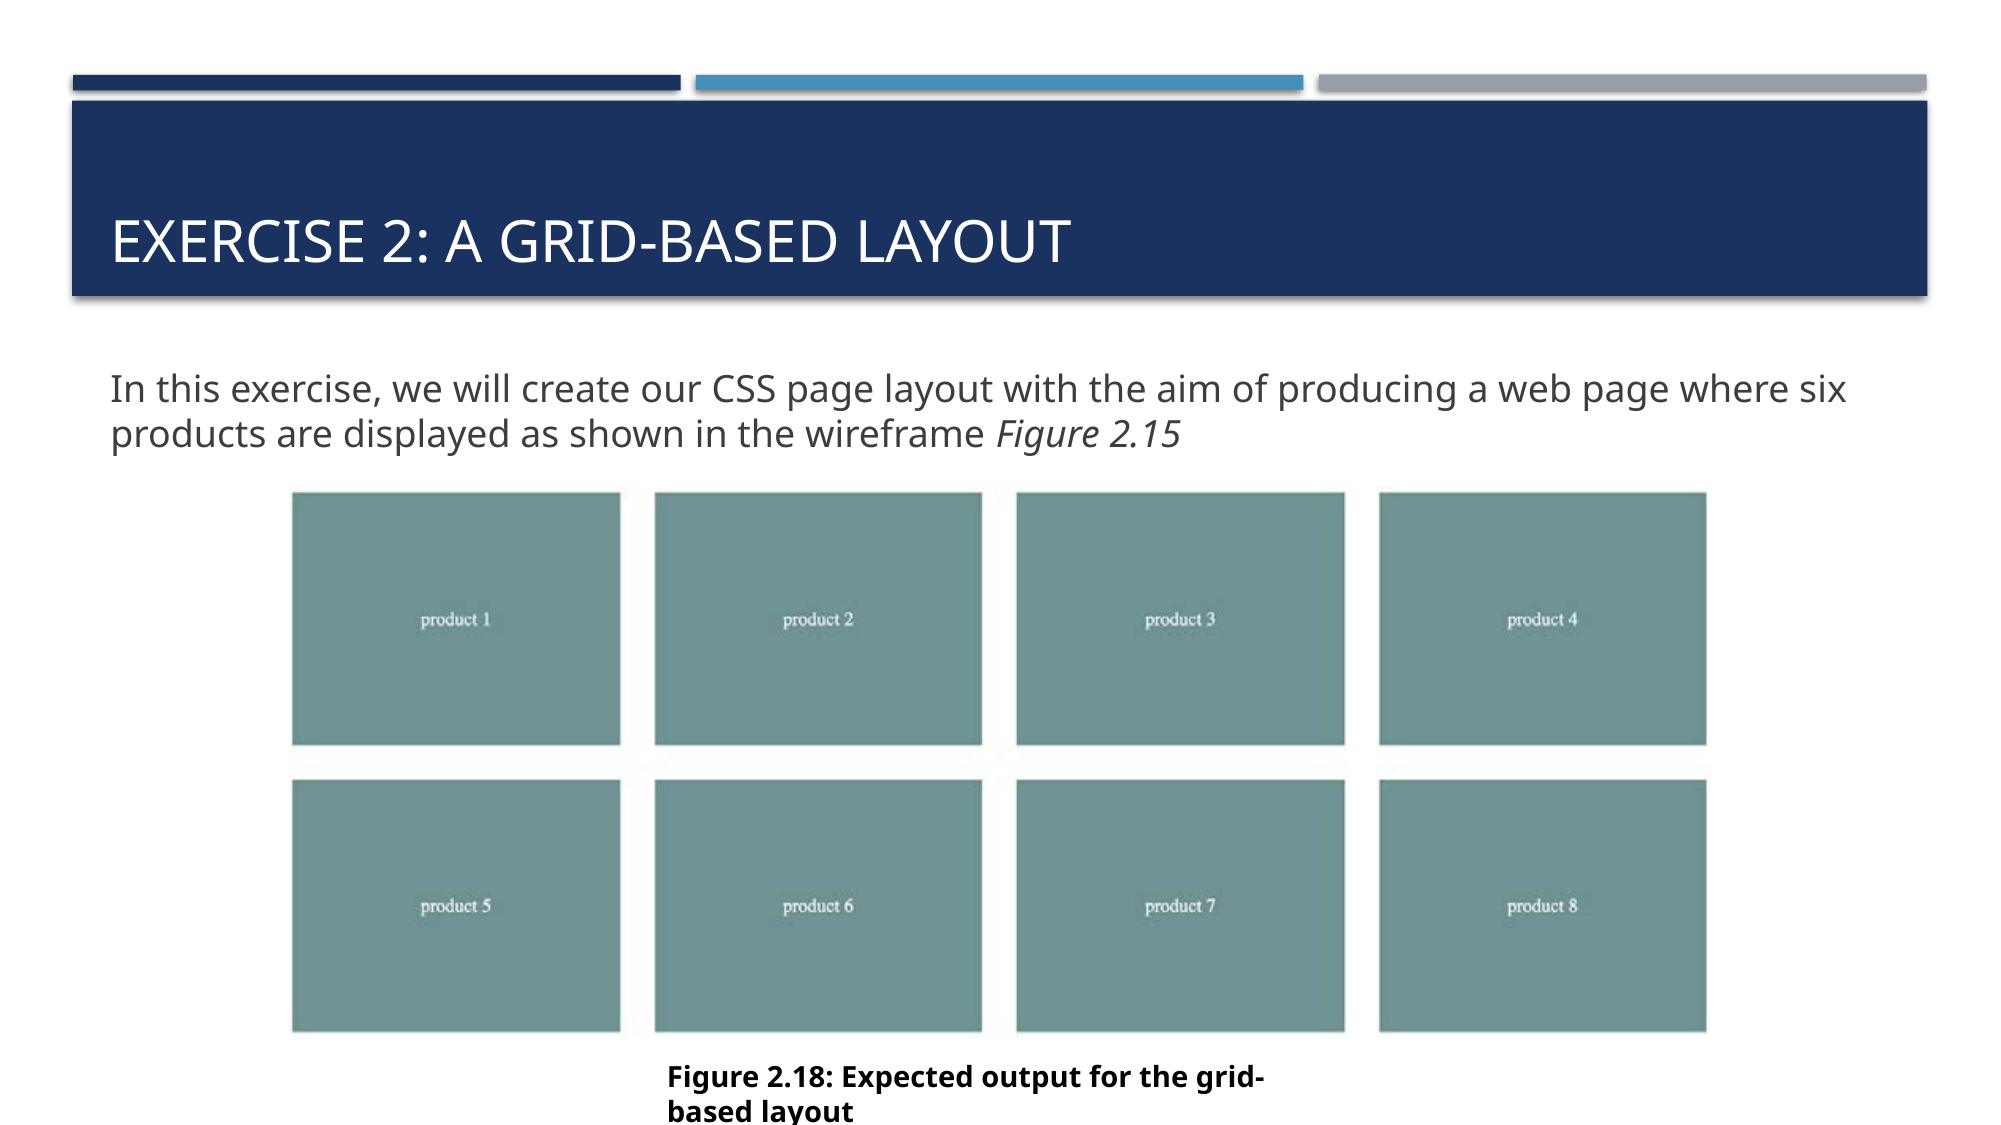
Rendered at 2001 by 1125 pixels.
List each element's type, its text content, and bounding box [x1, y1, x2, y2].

title Exercise 2: A grid-Based Layout [95, 115, 1905, 282]
list In this exercise, we will create our CSS page layout with the aim of producing a web page where six products are displayed as shown in the wireframe Figure 2.15 [95, 357, 1905, 962]
text_box Figure 2.18: Expected output for the grid-based layout [652, 1051, 1348, 1125]
picture [288, 486, 1712, 1038]
